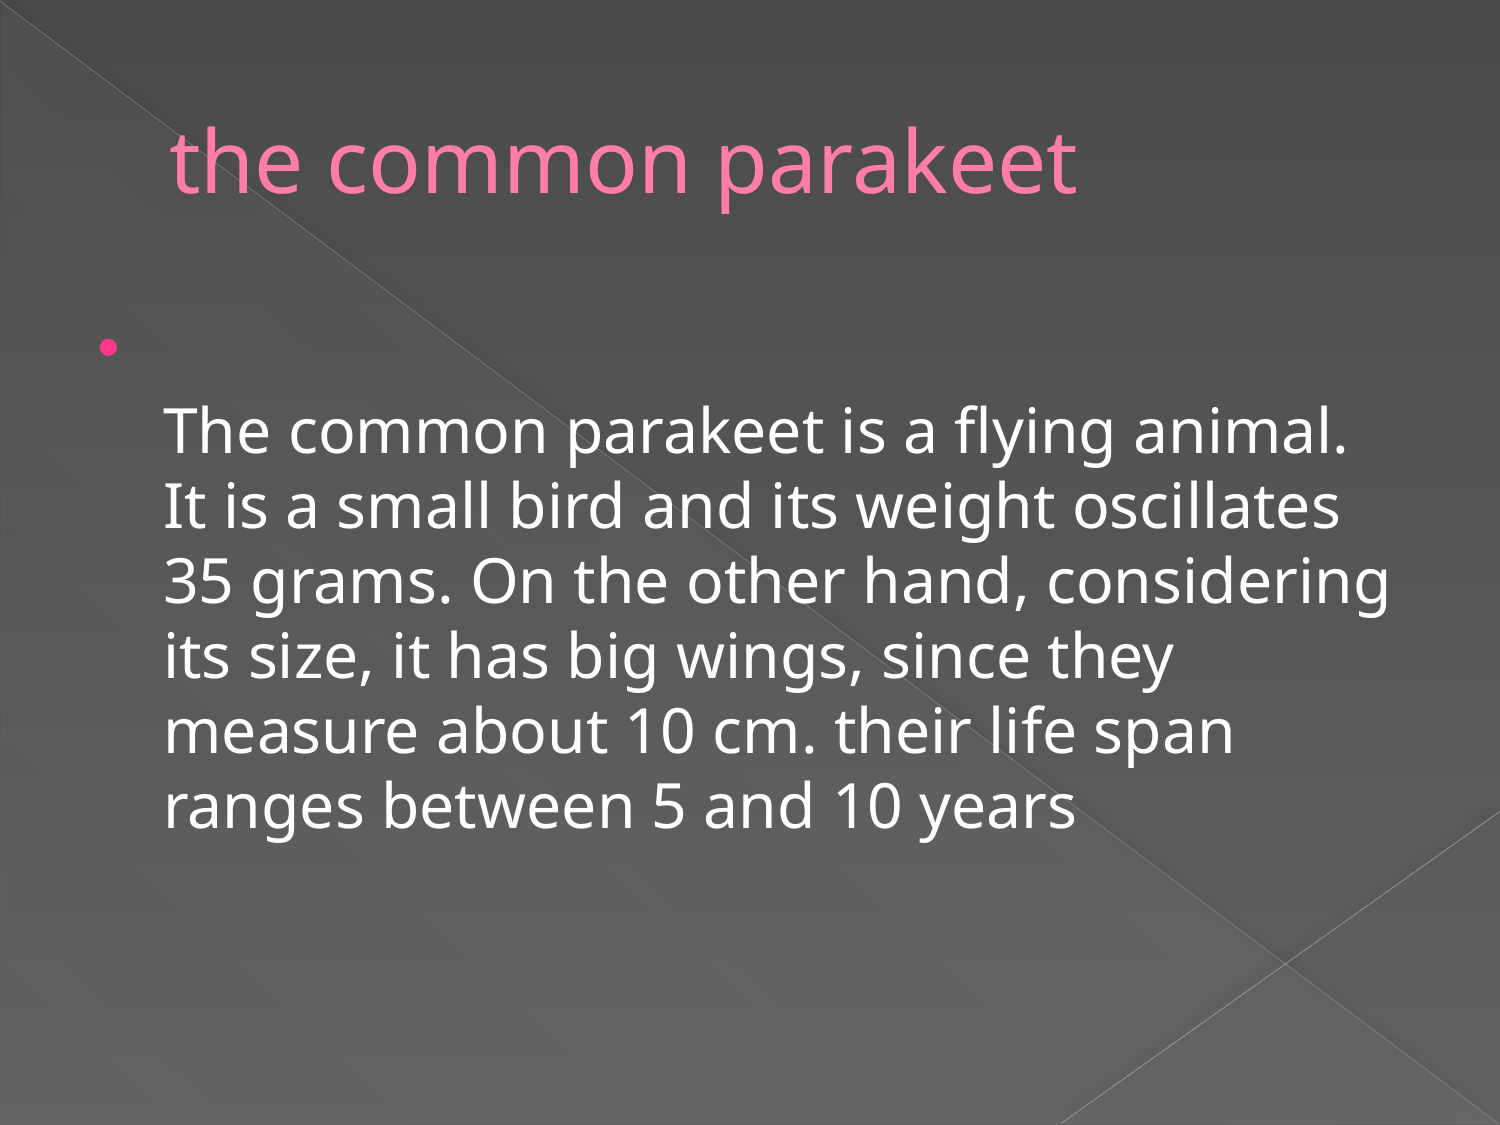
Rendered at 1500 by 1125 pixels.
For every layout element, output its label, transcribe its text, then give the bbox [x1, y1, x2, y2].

title the common parakeet [75, 43, 1425, 274]
list The common parakeet is a flying animal. It is a small bird and its weight oscillates 35 grams. On the other hand, considering its size, it has big wings, since they measure about 10 cm. their life span ranges between 5 and 10 years [75, 308, 1425, 1059]
